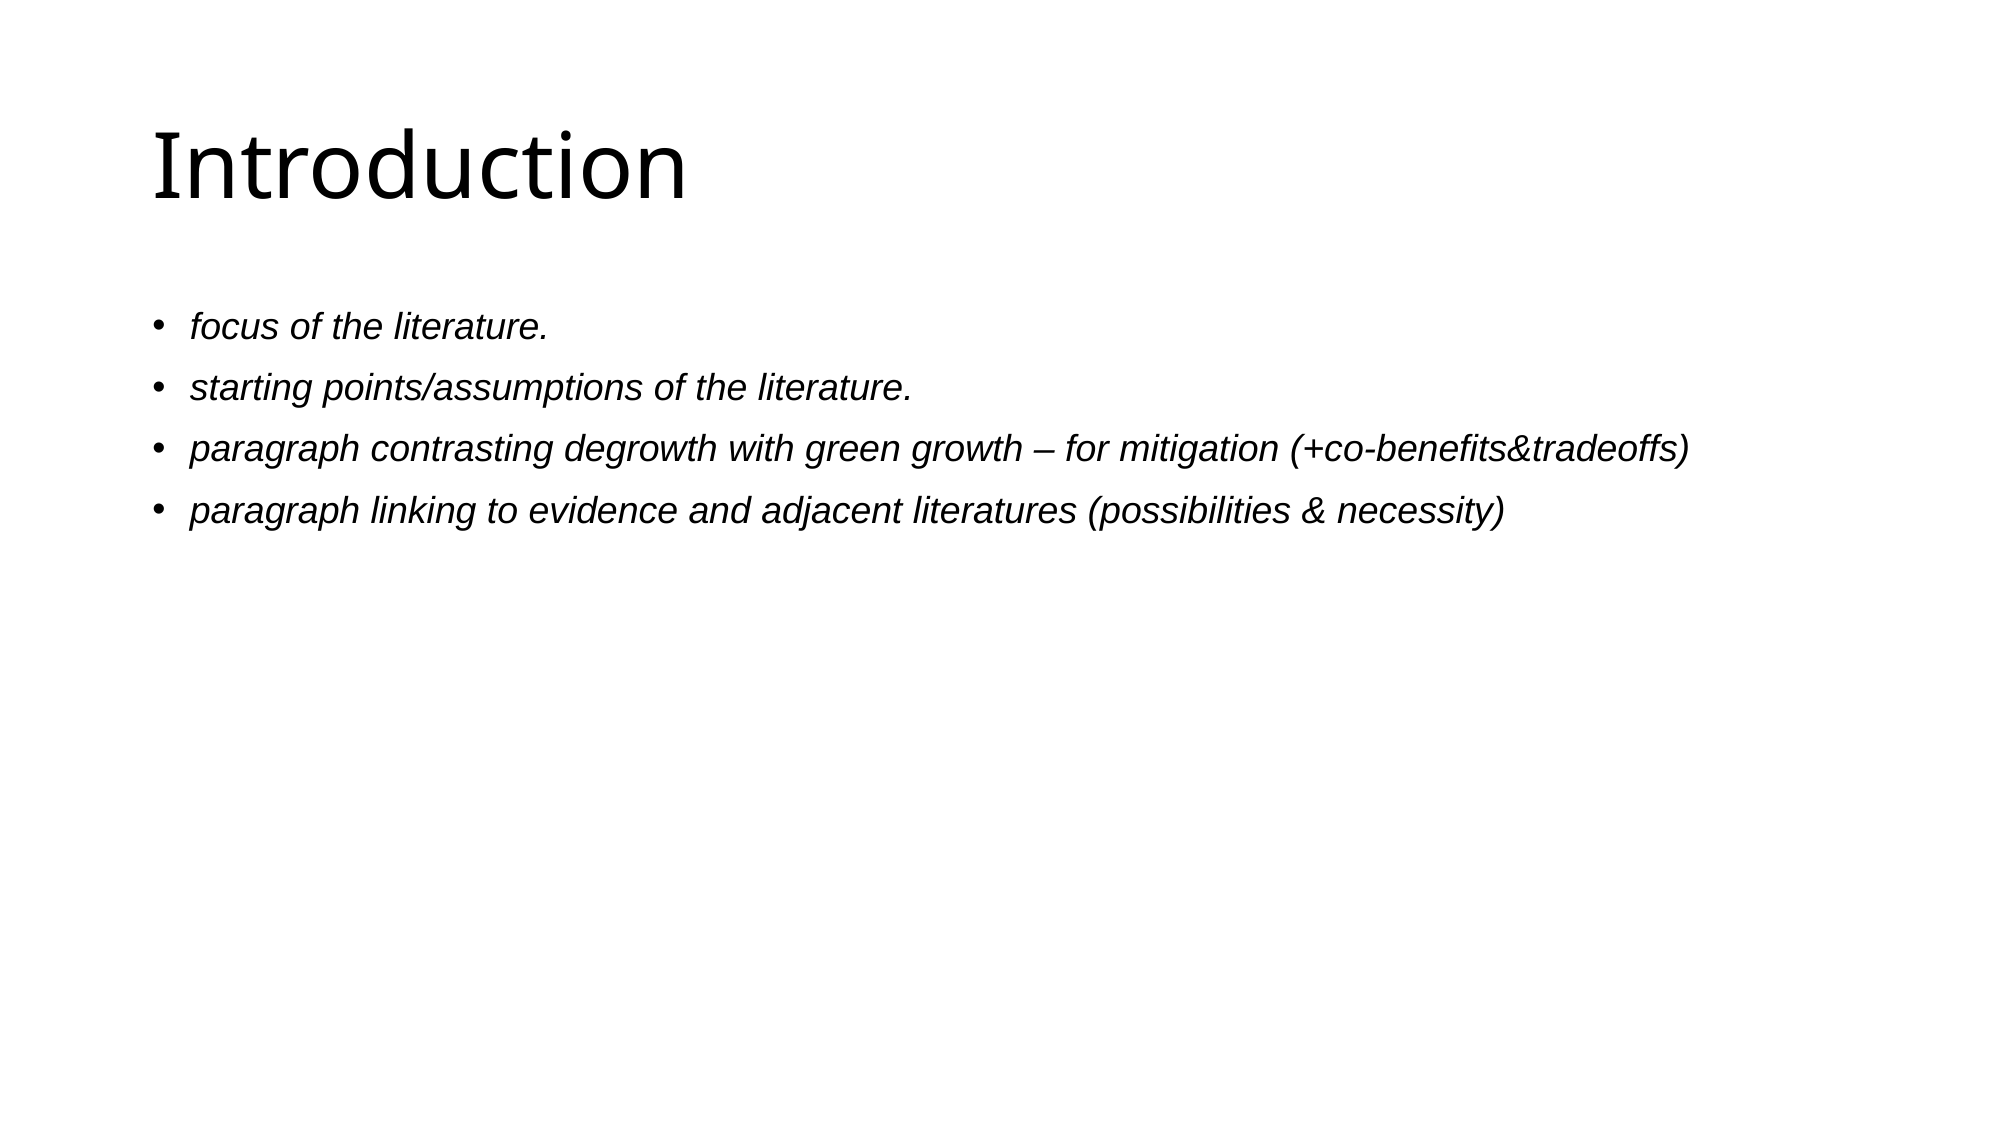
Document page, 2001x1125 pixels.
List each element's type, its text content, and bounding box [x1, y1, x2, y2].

list focus of the literature. starting points/assumptions of the literature. paragraph contrasting degrowth with green growth – for mitigation (+co-benefits&tradeoffs) paragraph linking to evidence and adjacent literatures (possibilities & necessity) [137, 299, 1863, 1014]
title Introduction [137, 59, 1863, 278]
